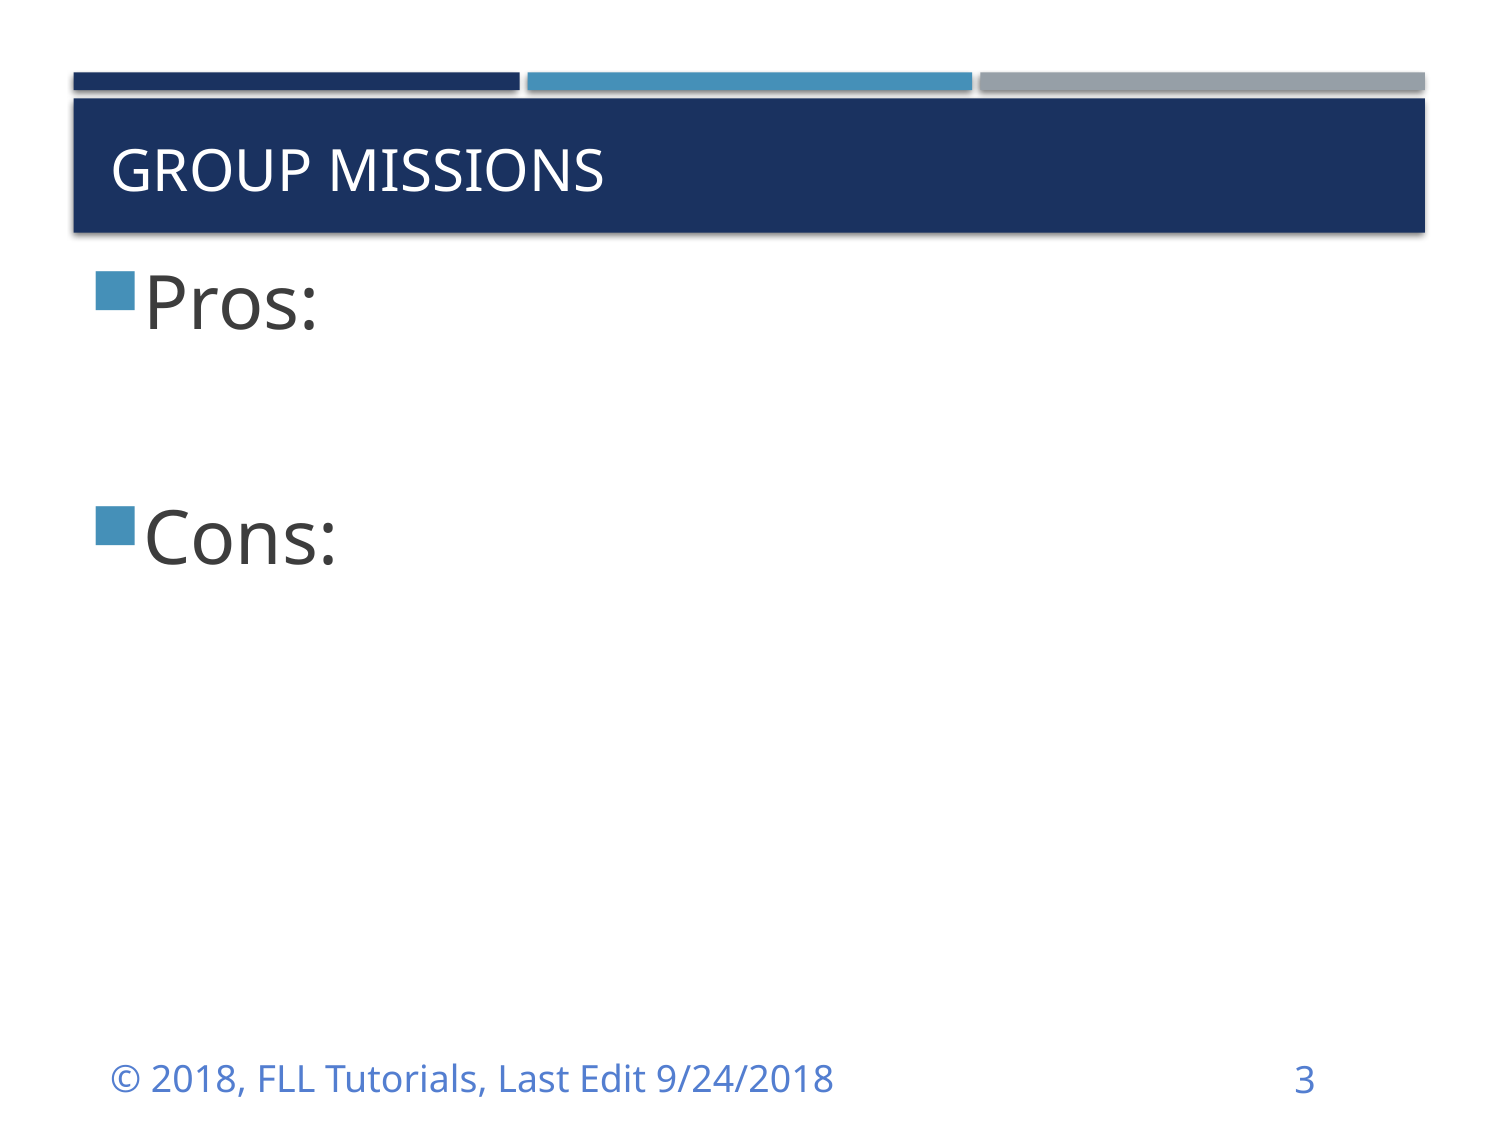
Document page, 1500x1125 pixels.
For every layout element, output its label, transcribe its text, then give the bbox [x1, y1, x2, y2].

slide_number 3 [1279, 1048, 1406, 1109]
list Pros: Cons: [73, 246, 1425, 962]
footer © 2018, FLL Tutorials, Last Edit 9/24/2018 [95, 1047, 895, 1108]
title GROUP MISSIONS [95, 112, 1406, 211]
